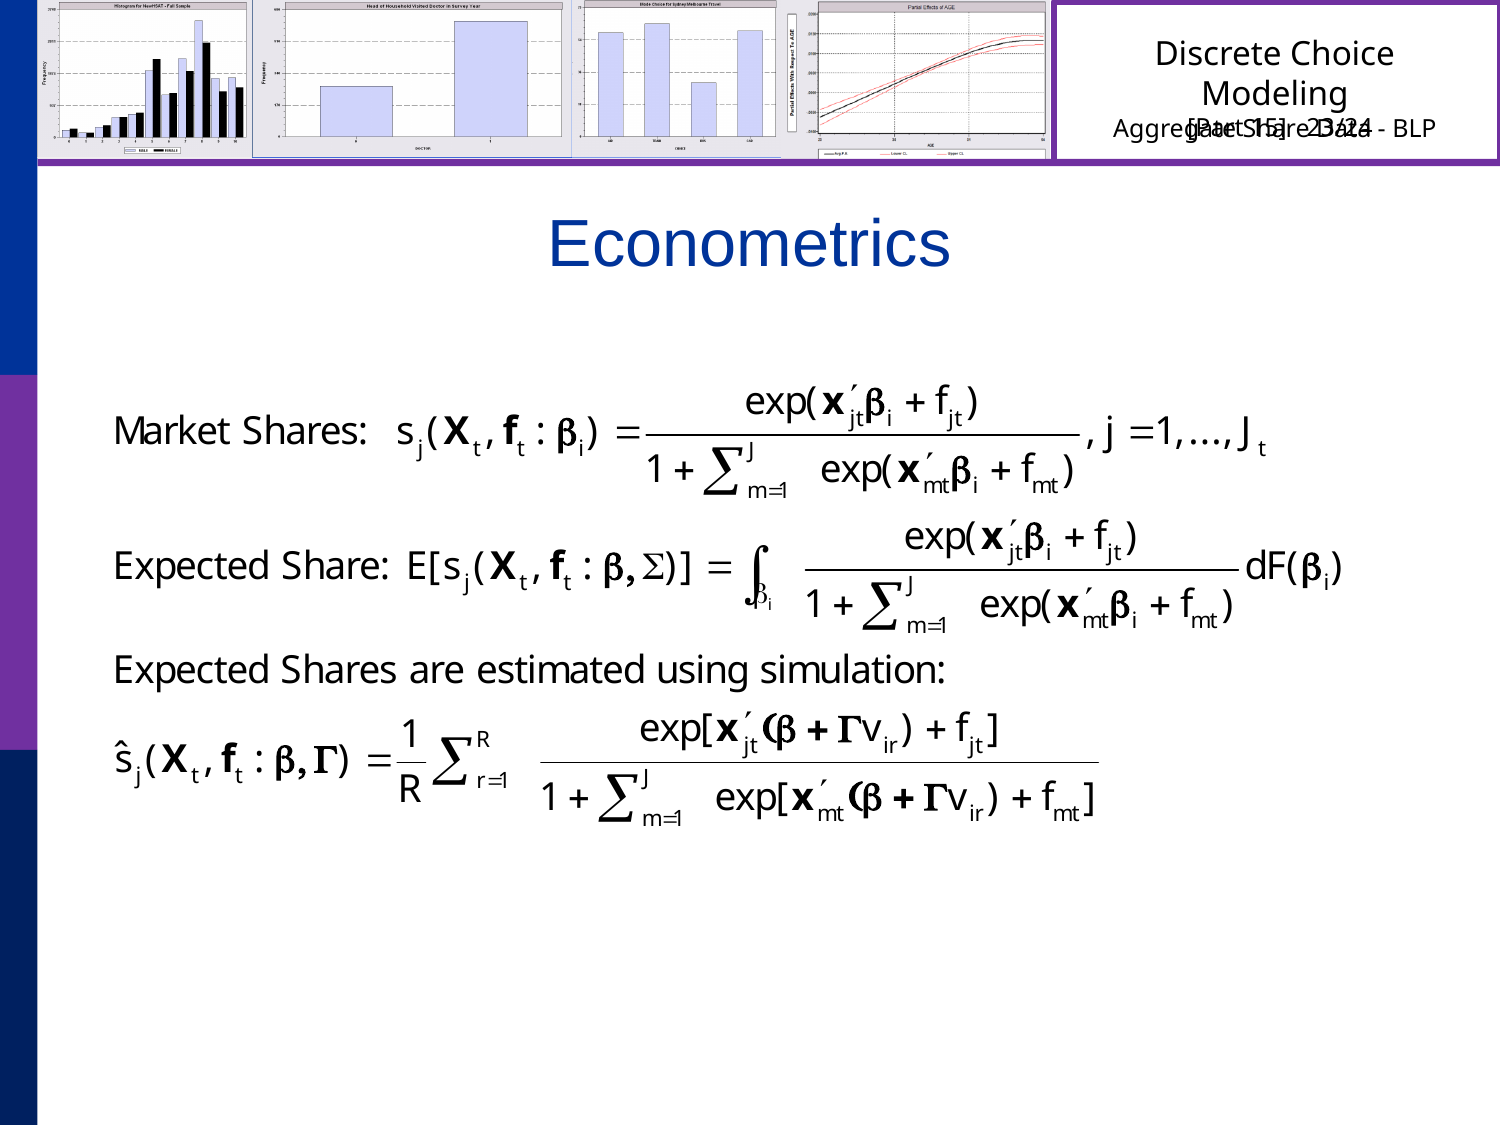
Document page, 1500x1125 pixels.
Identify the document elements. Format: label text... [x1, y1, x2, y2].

title Econometrics [74, 100, 1426, 288]
picture [37, 0, 1050, 158]
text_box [109, 374, 1355, 835]
